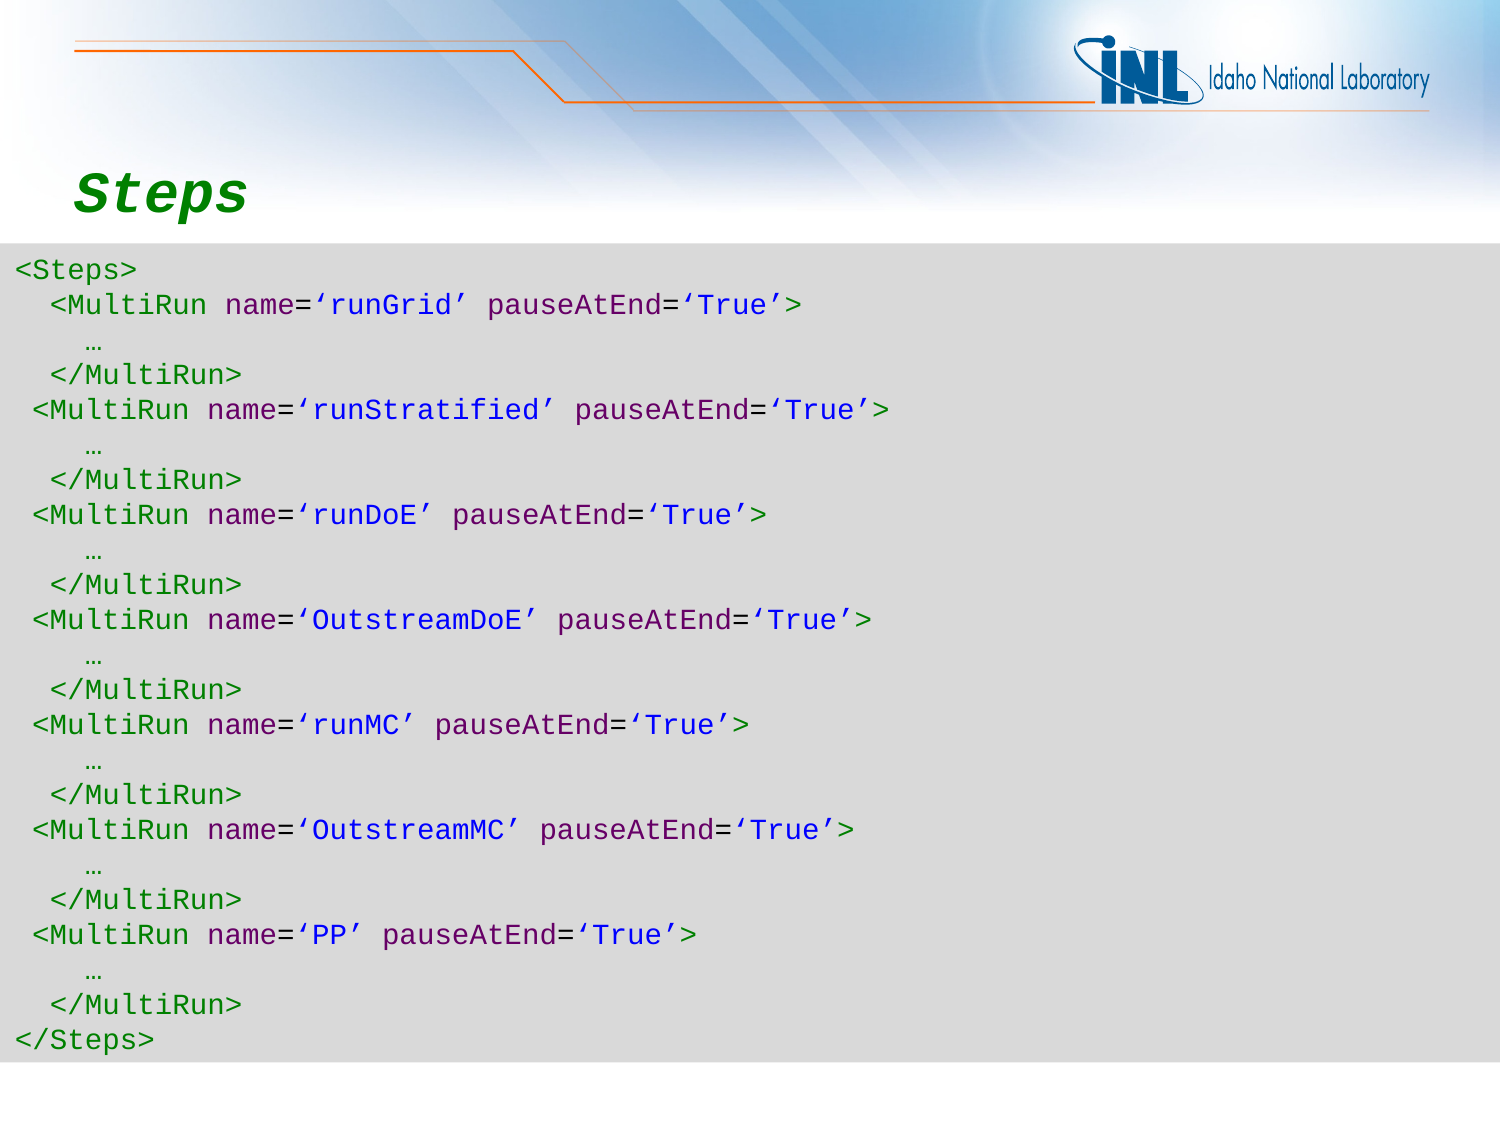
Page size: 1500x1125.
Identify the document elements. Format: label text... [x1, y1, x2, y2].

picture [0, 0, 1500, 243]
picture [0, 1063, 1500, 1125]
title Steps [74, 164, 1426, 227]
text_box <Steps> <MultiRun name=‘runGrid’ pauseAtEnd=‘True’> … </MultiRun> <MultiRun name=‘runStratified’ pauseAtEnd=‘True’> … </MultiRun> <MultiRun name=‘runDoE’ pauseAtEnd=‘True’> … </MultiRun> <MultiRun name=‘OutstreamDoE’ pauseAtEnd=‘True’> … </MultiRun> <MultiRun name=‘runMC’ pauseAtEnd=‘True’> … </MultiRun> <MultiRun name=‘OutstreamMC’ pauseAtEnd=‘True’> … </MultiRun> <MultiRun name=‘PP’ pauseAtEnd=‘True’> … </MultiRun> </Steps> [0, 243, 1500, 1063]
